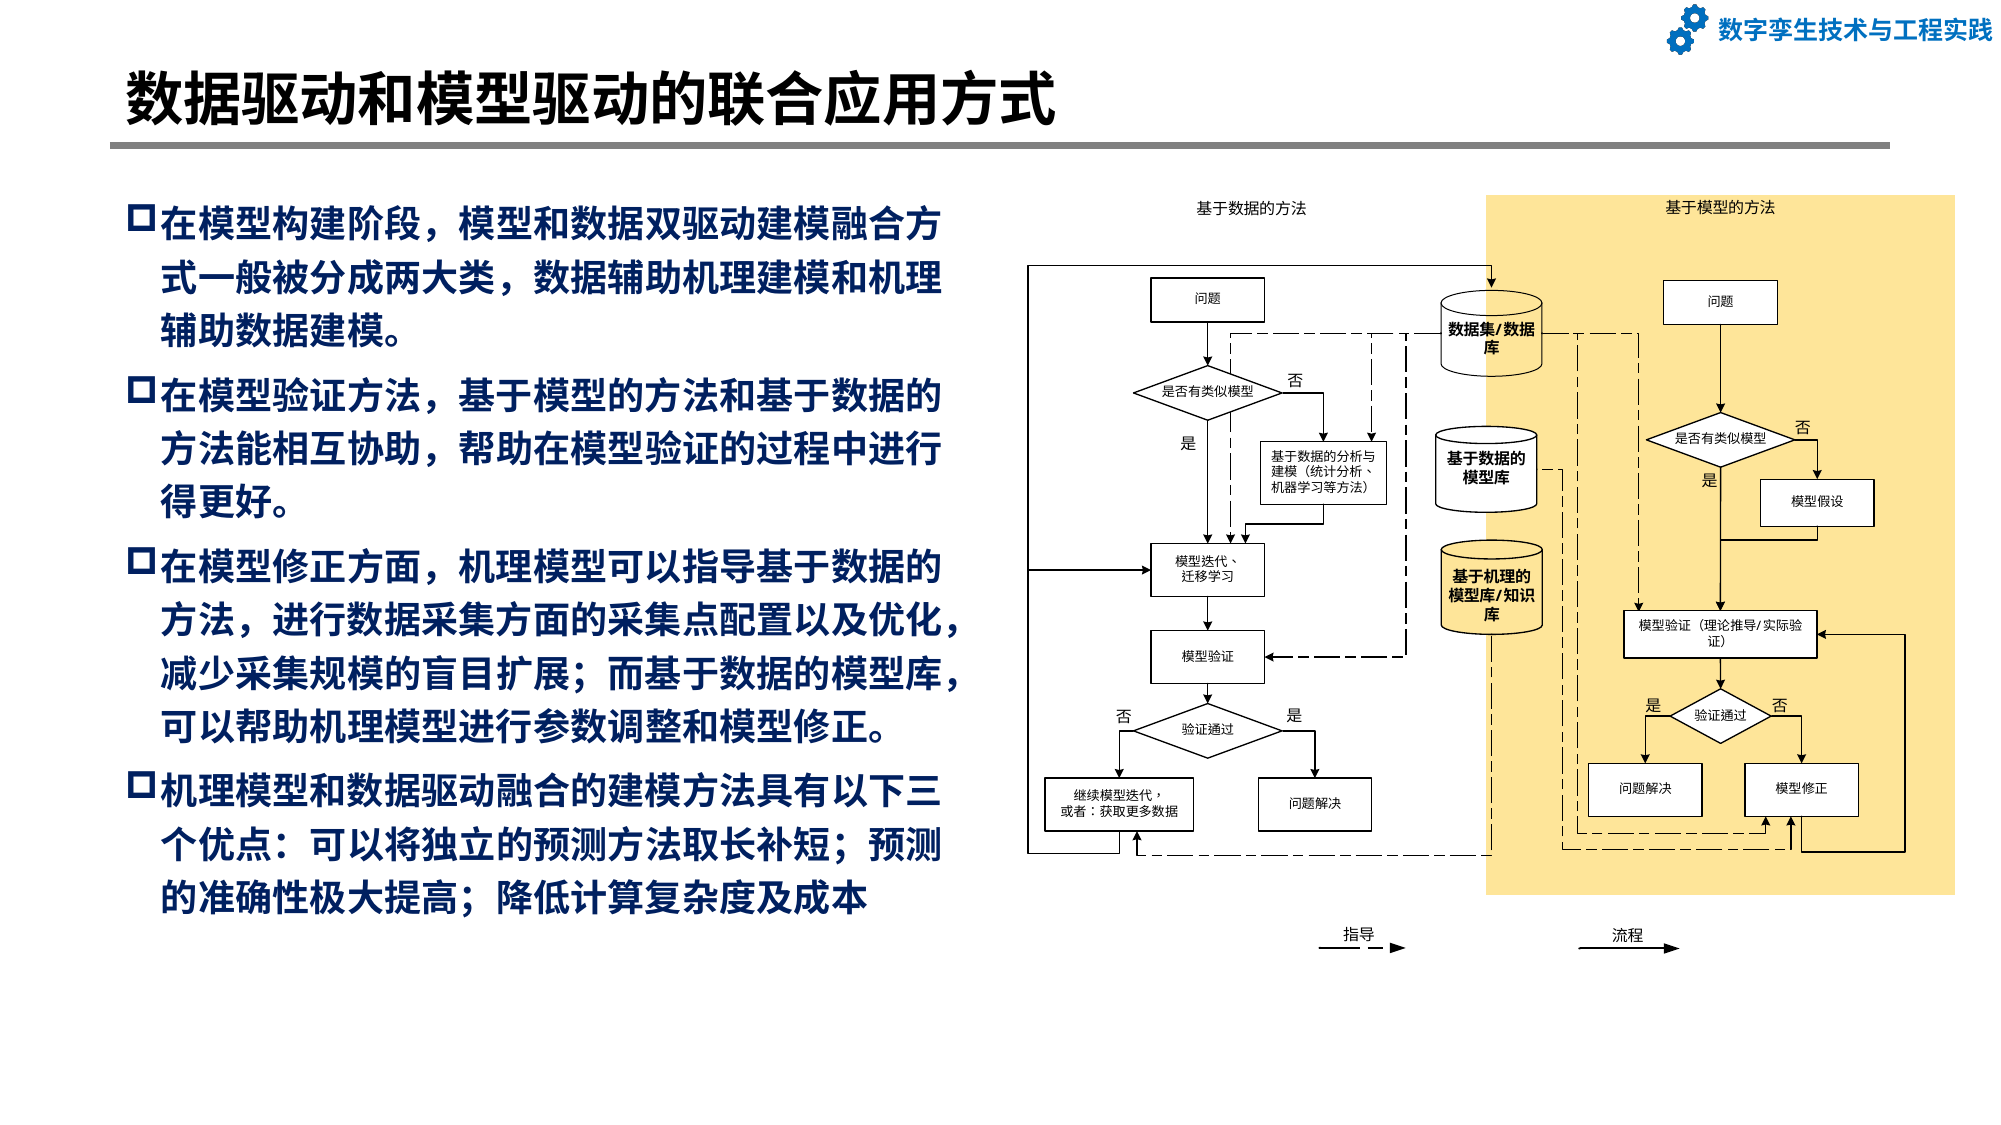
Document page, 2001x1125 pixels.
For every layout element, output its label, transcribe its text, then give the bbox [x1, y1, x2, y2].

title 数据驱动和模型驱动的联合应用方式 [109, 0, 1890, 142]
picture [999, 192, 1956, 966]
list 在模型构建阶段，模型和数据双驱动建模融合方式一般被分成两大类，数据辅助机理建模和机理辅助数据建模。 在模型验证方法，基于模型的方法和基于数据的方法能相互协助，帮助在模型验证的过程中进行得更好。 在模型修正方面，机理模型可以指导基于数据的方法，进行数据采集方面的采集点配置以及优化，减少采集规模的盲目扩展；而基于数据的模型库，可以帮助机理模型进行参数调整和模型修正。 机理模型和数据驱动融合的建模方法具有以下三个优点：可以将独立的预测方法取长补短；预测的准确性极大提高；降低计算复杂度及成本 [109, 184, 974, 1008]
